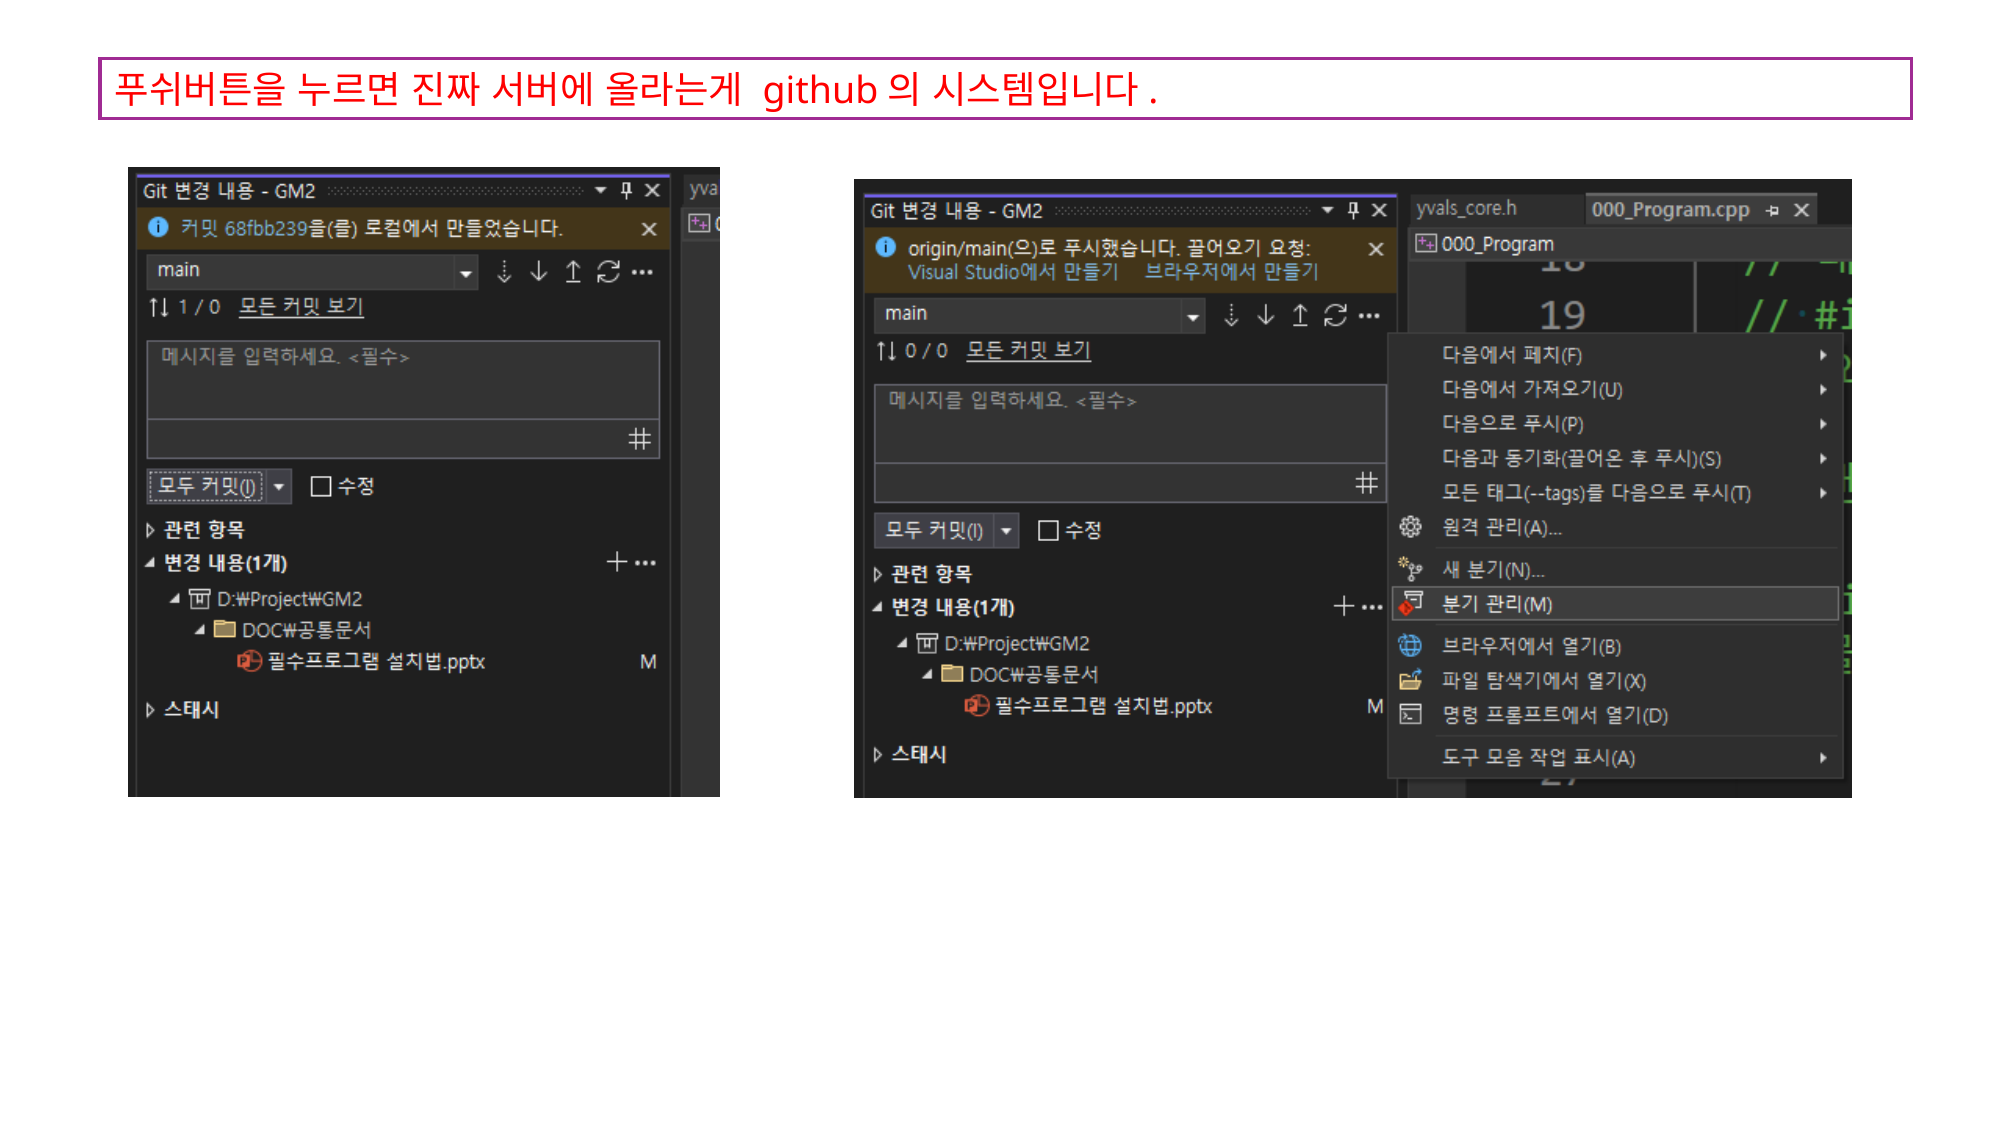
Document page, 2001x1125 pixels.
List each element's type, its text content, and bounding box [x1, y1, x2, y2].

text_box 푸쉬버튼을 누르면 진짜 서버에 올라는게 github의 시스템입니다. [98, 57, 1913, 120]
picture [853, 179, 1853, 798]
picture [128, 166, 721, 798]
